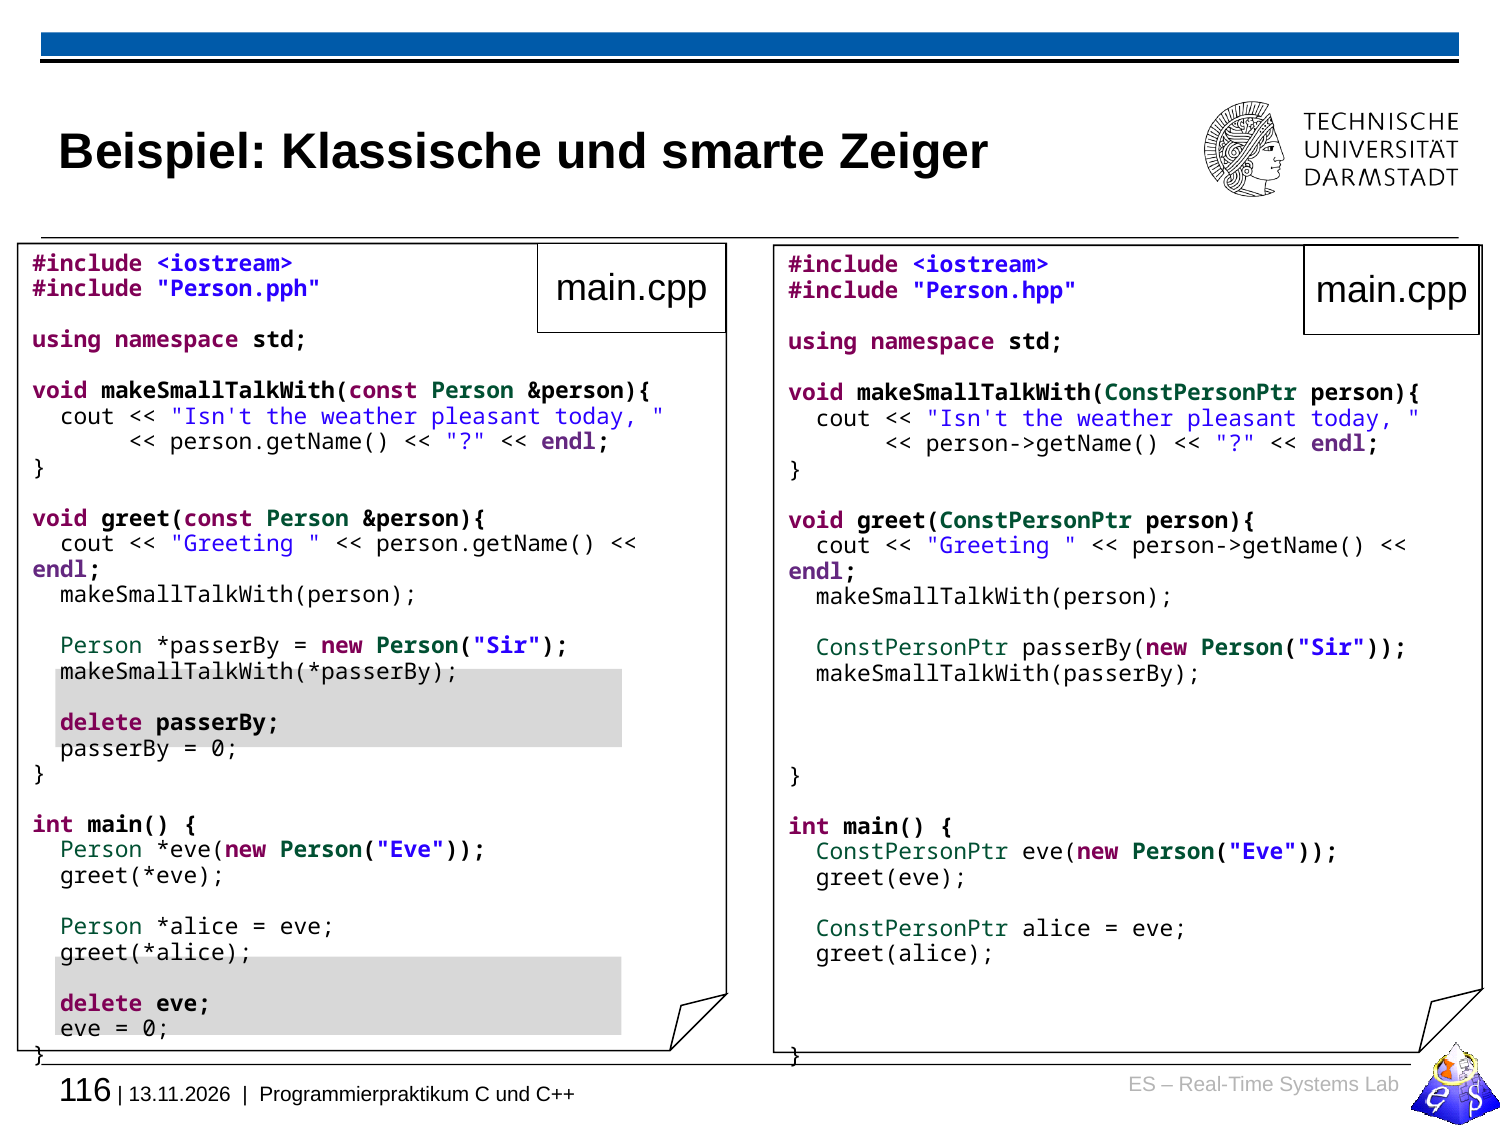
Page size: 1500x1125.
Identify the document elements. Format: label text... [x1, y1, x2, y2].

picture [1187, 84, 1483, 214]
picture [1411, 1041, 1500, 1125]
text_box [17, 243, 727, 1051]
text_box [773, 244, 1483, 1053]
title Beispiel: Klassische und smarte Zeiger [58, 80, 1187, 218]
